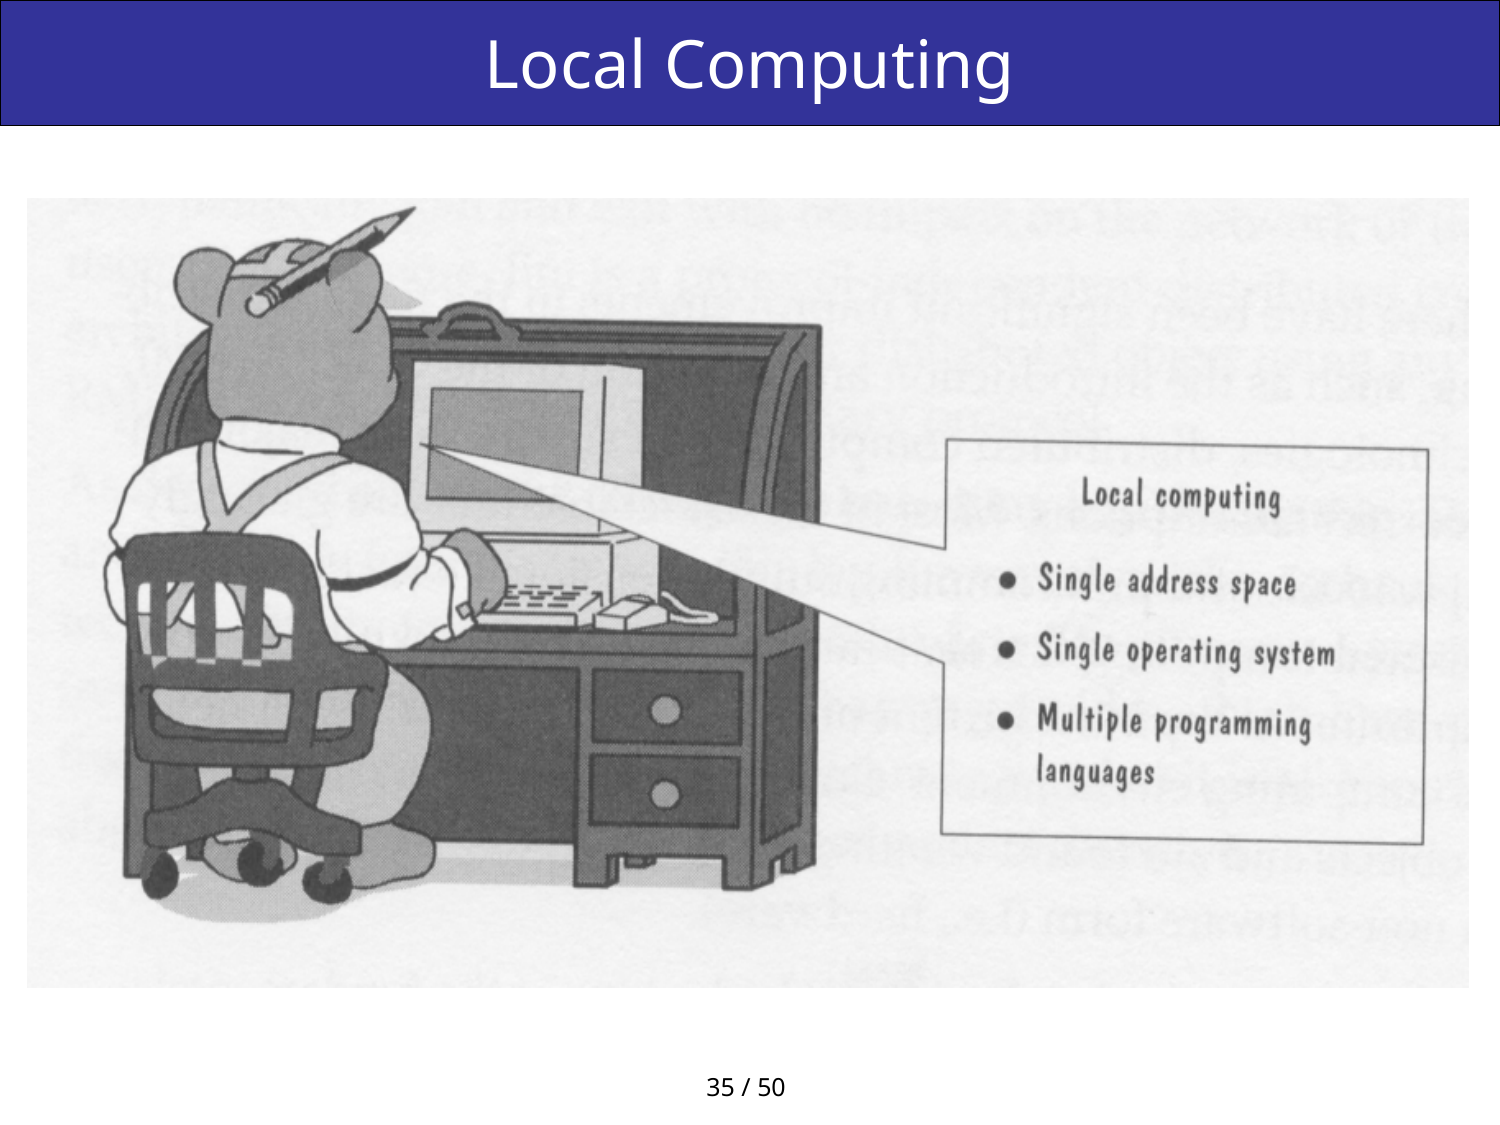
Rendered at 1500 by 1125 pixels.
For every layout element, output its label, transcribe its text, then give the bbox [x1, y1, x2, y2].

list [27, 198, 1469, 988]
title Local Computing [29, 9, 1471, 114]
slide_number 35 / 50 [571, 1064, 922, 1118]
